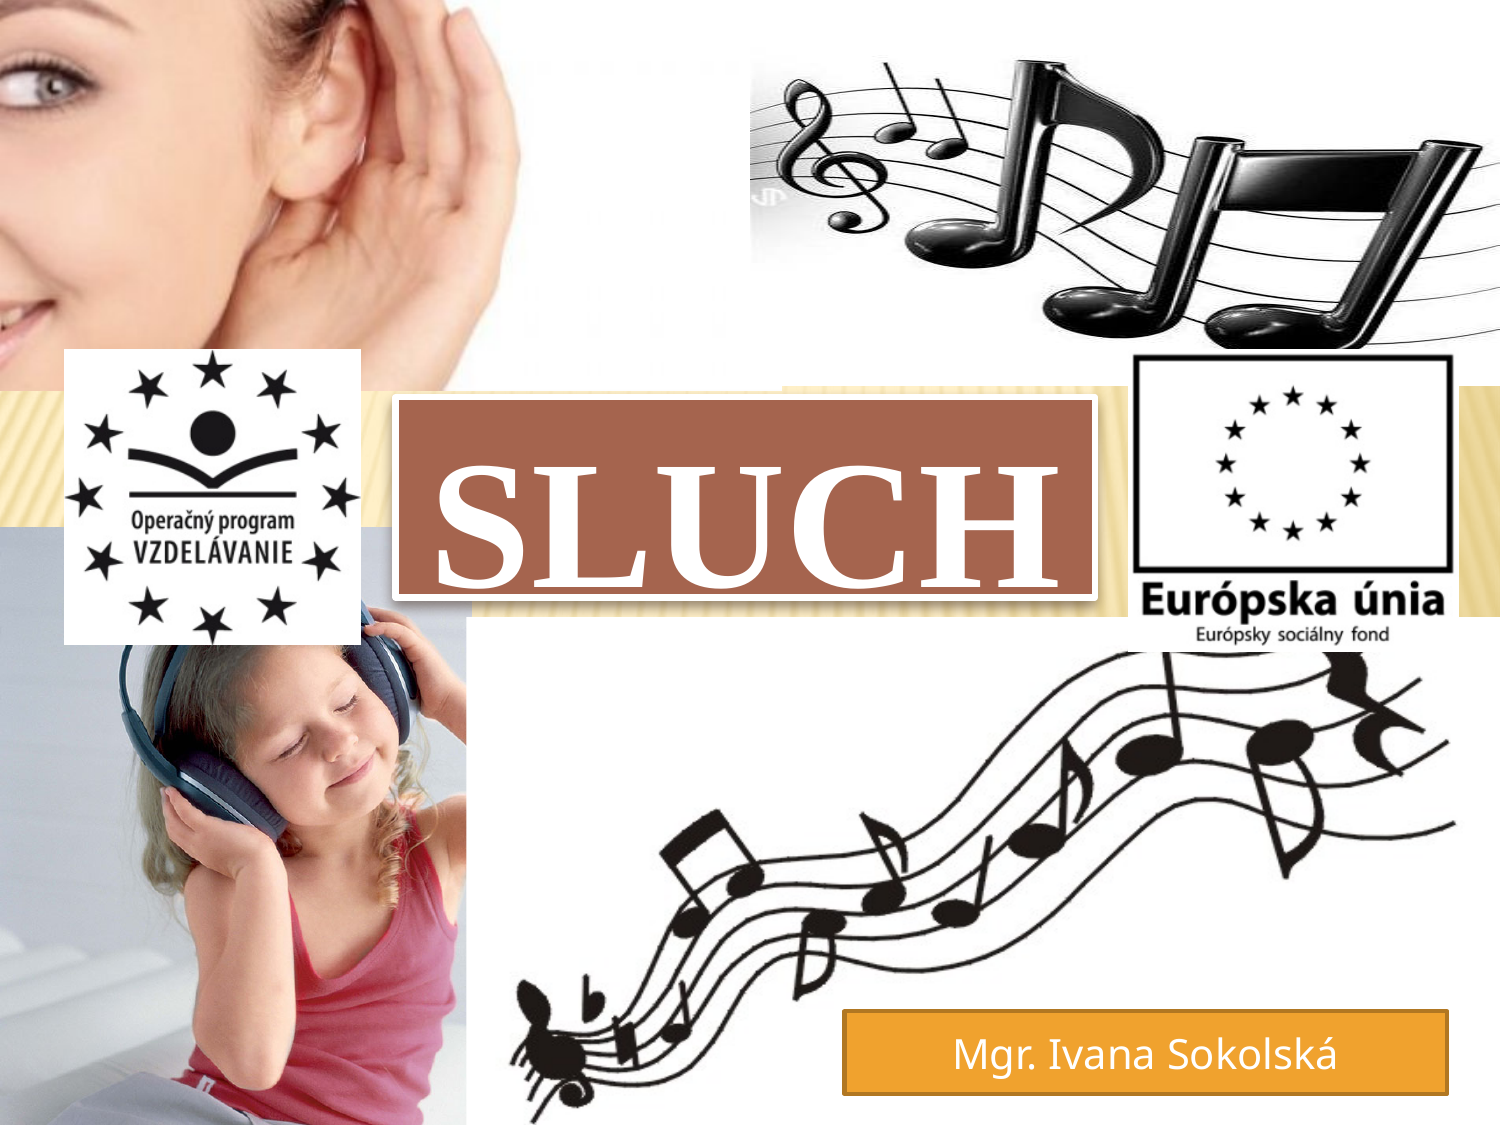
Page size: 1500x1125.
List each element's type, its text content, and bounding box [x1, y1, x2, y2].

text_box sluch [392, 404, 1098, 601]
picture [0, 0, 1500, 1125]
